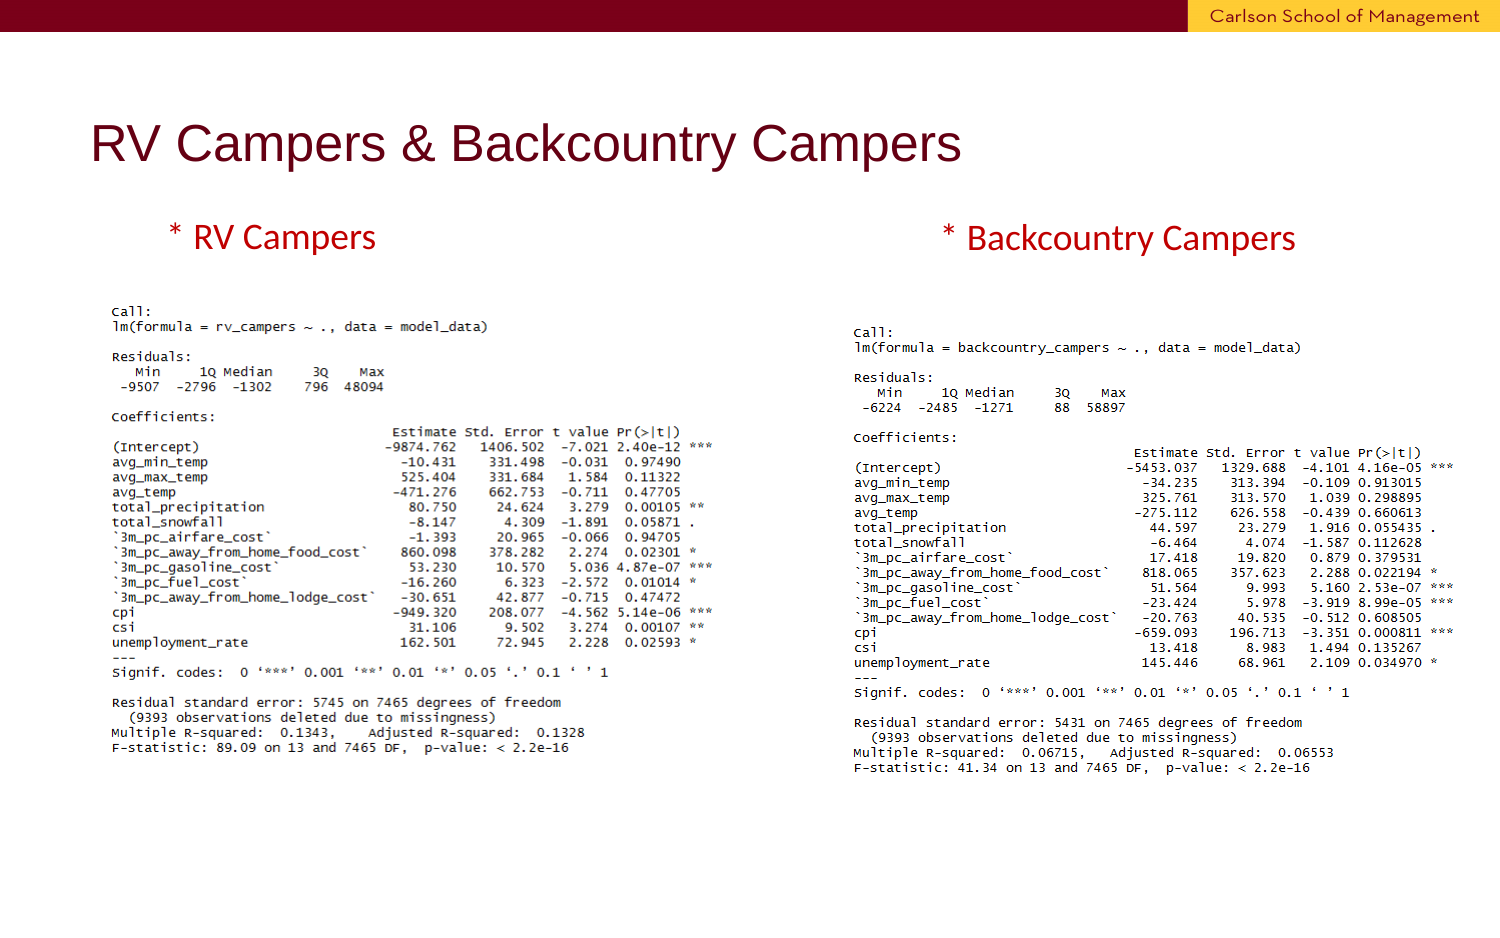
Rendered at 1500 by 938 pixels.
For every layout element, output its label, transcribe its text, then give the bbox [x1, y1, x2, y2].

text_box * Backcountry Campers [924, 205, 1363, 266]
picture [0, 0, 1500, 32]
title RV Campers & Backcountry Campers [75, 69, 1425, 212]
picture [107, 298, 732, 770]
picture [844, 315, 1471, 787]
text_box * RV Campers [151, 205, 589, 265]
